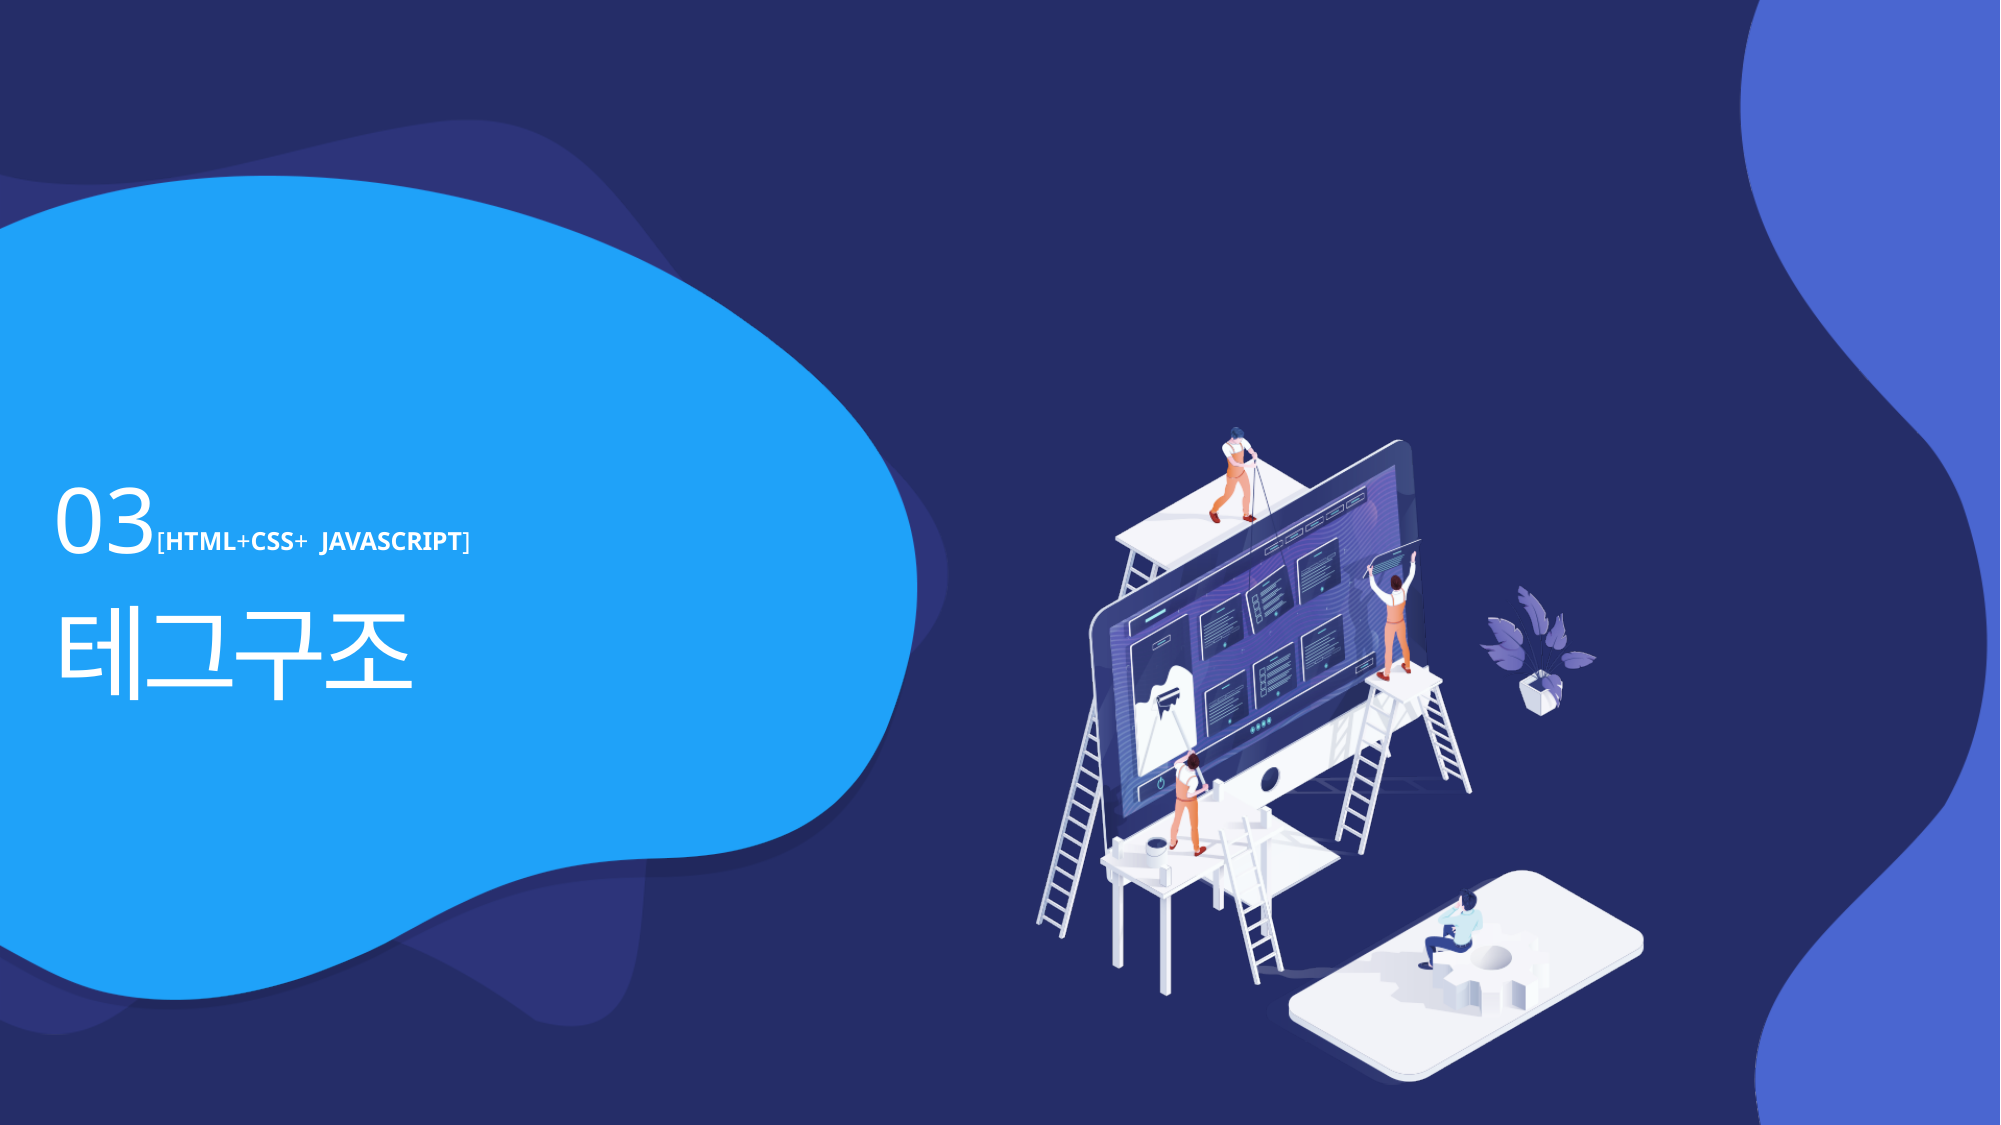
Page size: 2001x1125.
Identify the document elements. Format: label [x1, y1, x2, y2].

text_box [0, 0, 2000, 1125]
